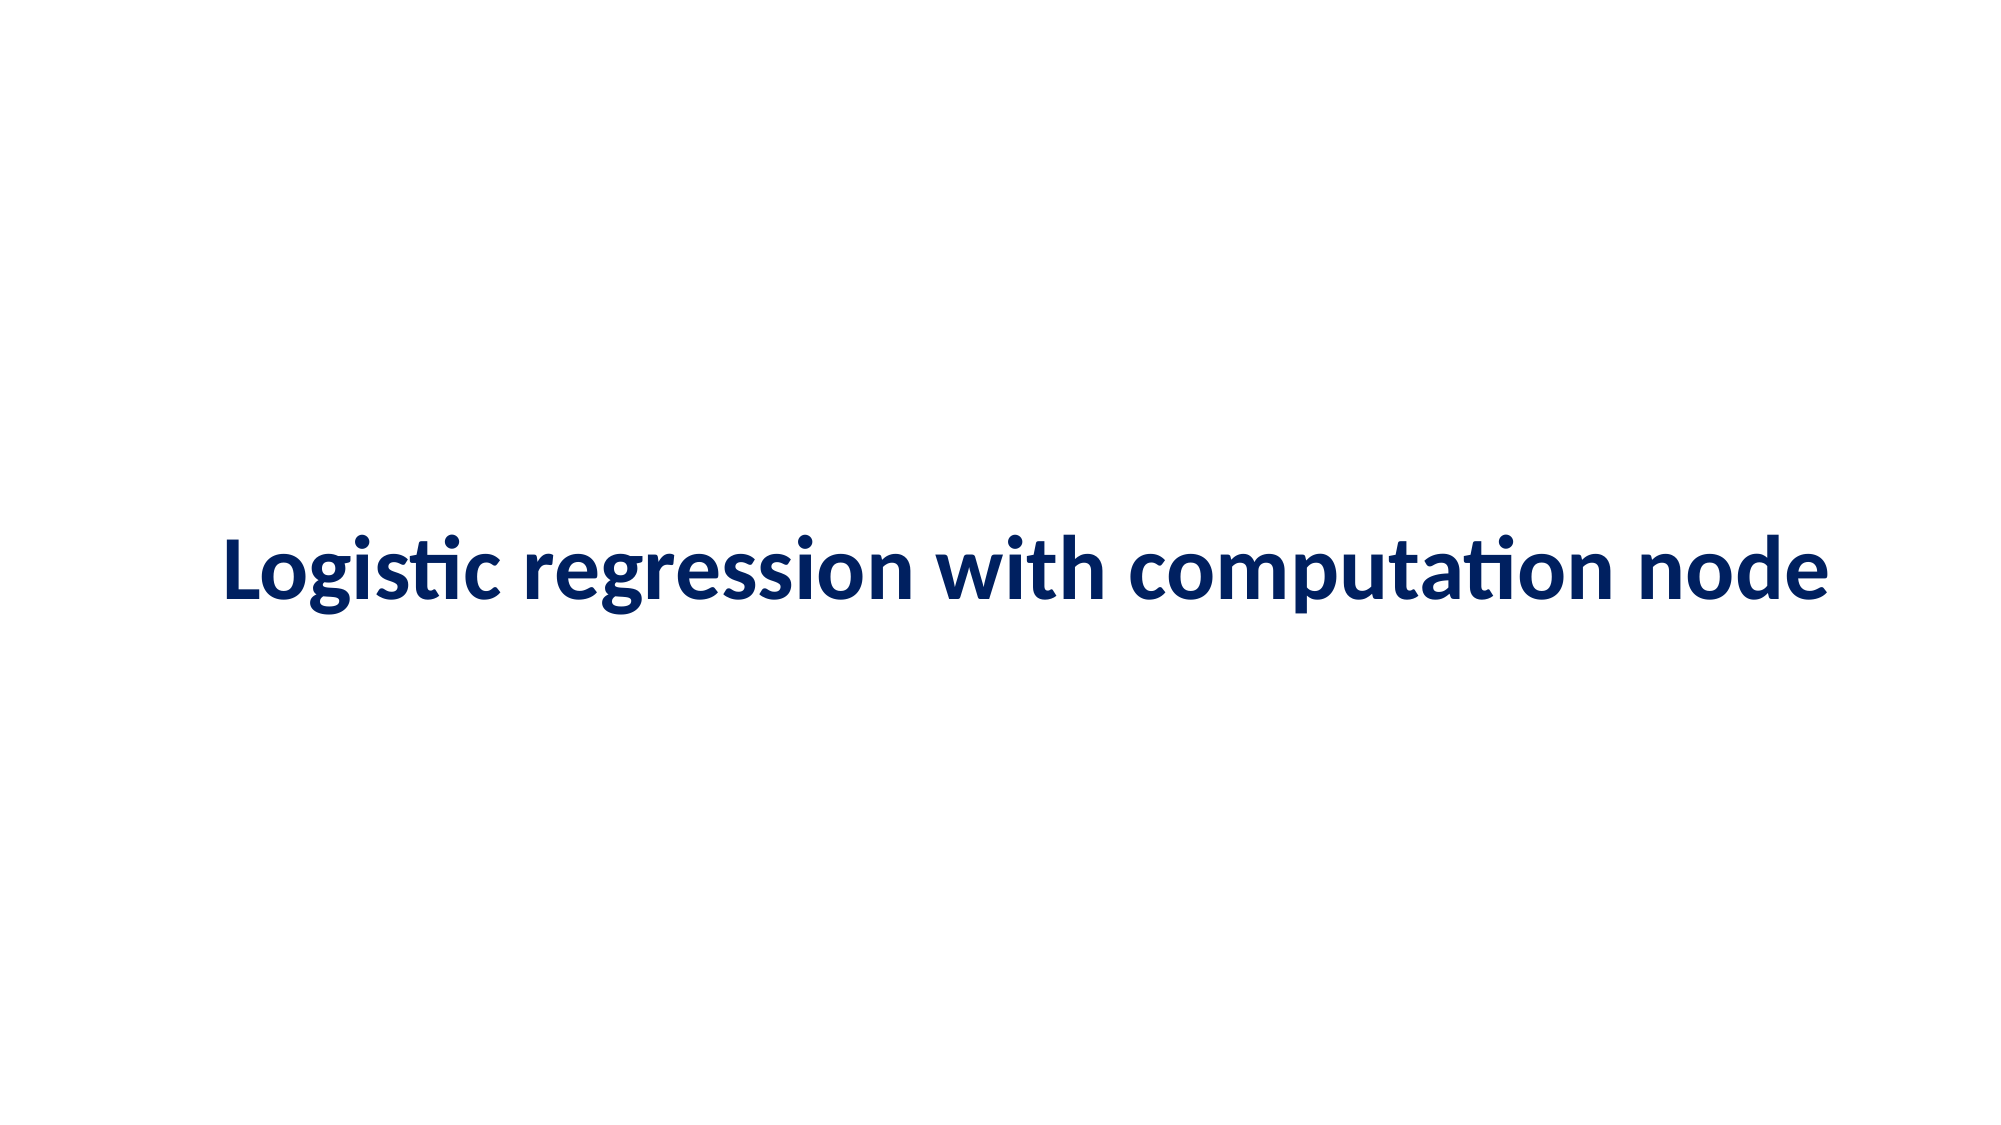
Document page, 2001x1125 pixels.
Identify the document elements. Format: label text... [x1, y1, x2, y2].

text_box Logistic regression with computation node [207, 500, 1848, 625]
